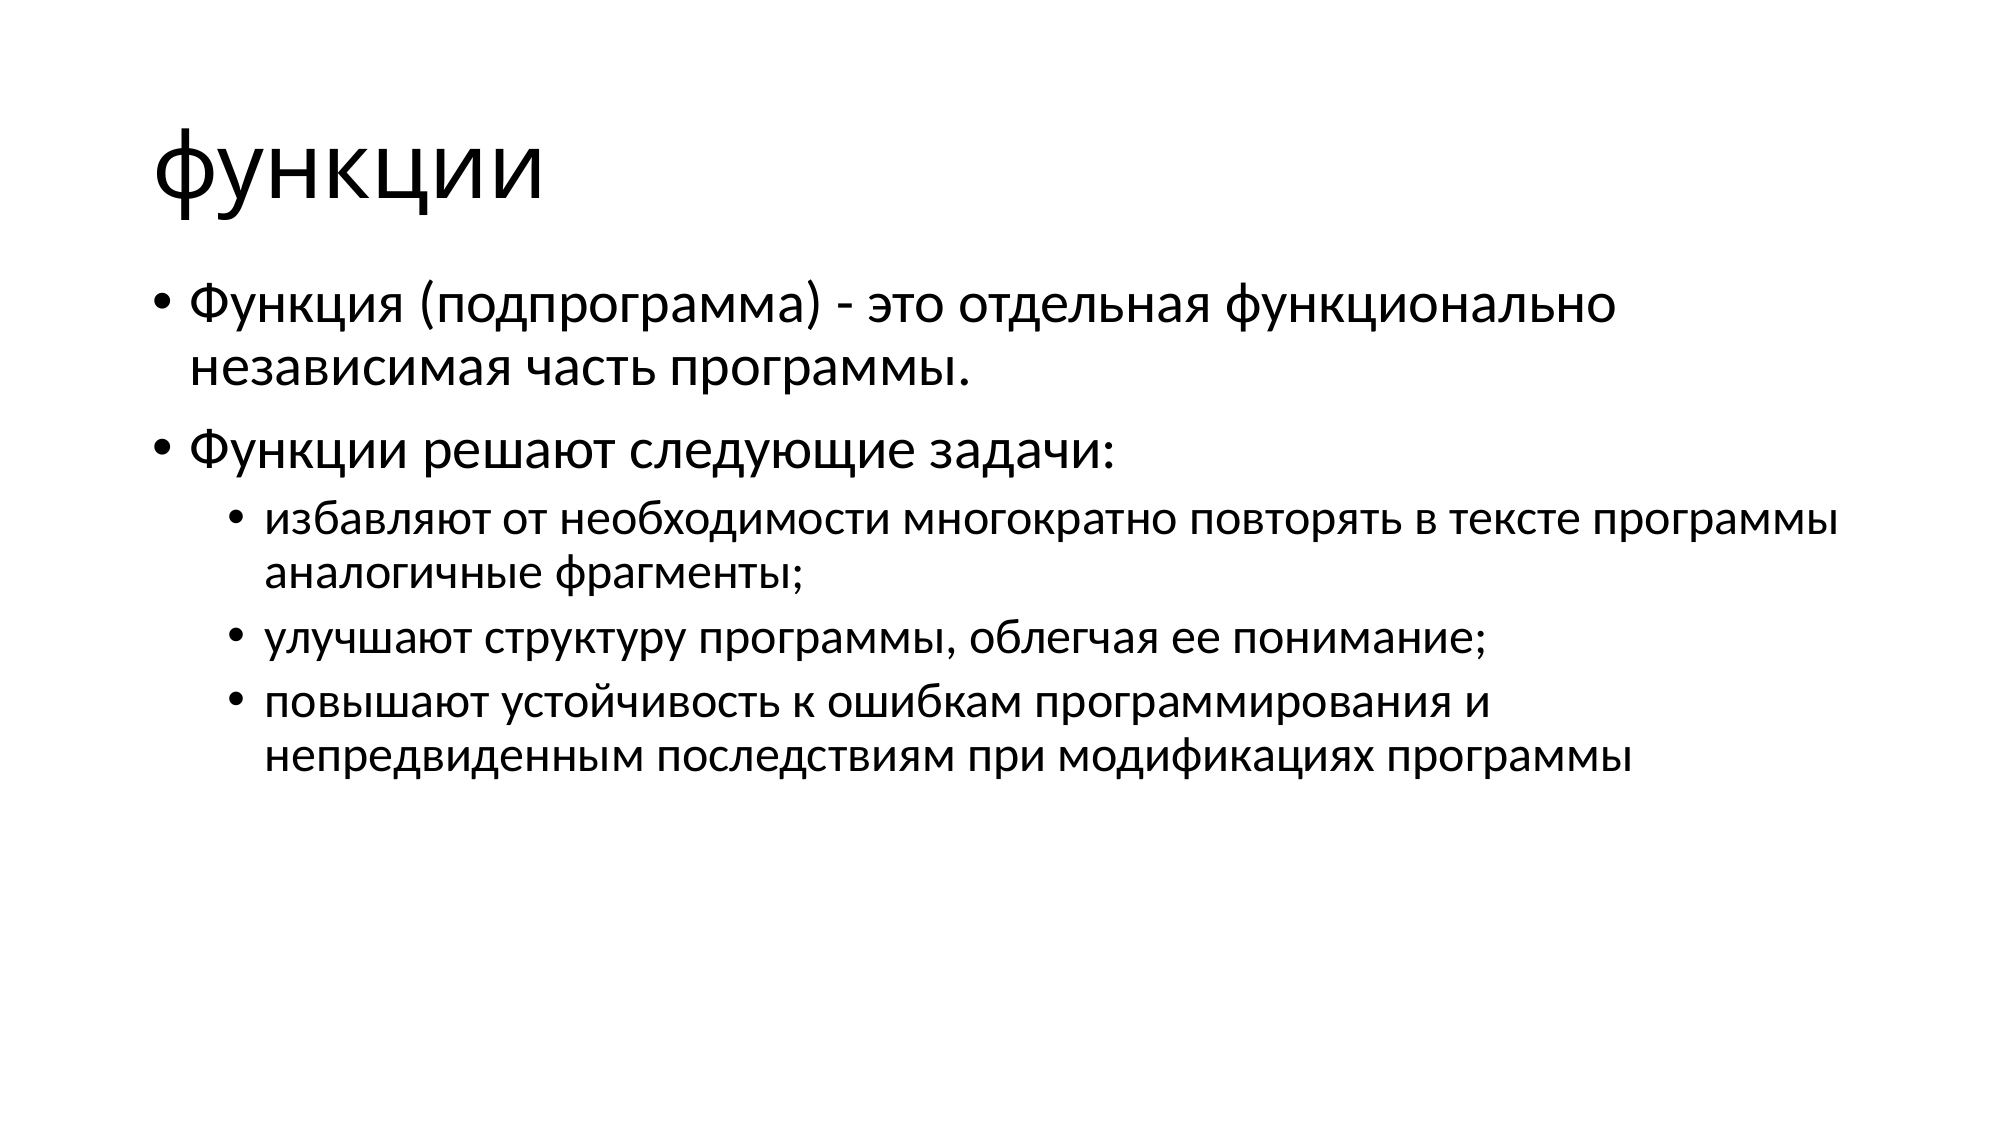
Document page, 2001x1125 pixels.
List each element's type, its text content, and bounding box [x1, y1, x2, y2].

title функции [137, 59, 1863, 264]
list Функция (подпрограмма) - это отдельная функционально независимая часть программы. Функции решают следующие задачи: избавляют от необходимости многократно повторять в тексте программы аналогичные фрагменты; улучшают структуру программы, облегчая ее понимание; повышают устойчивость к ошибкам программирования и непредвиденным последствиям при модификациях программы [137, 264, 1863, 1038]
